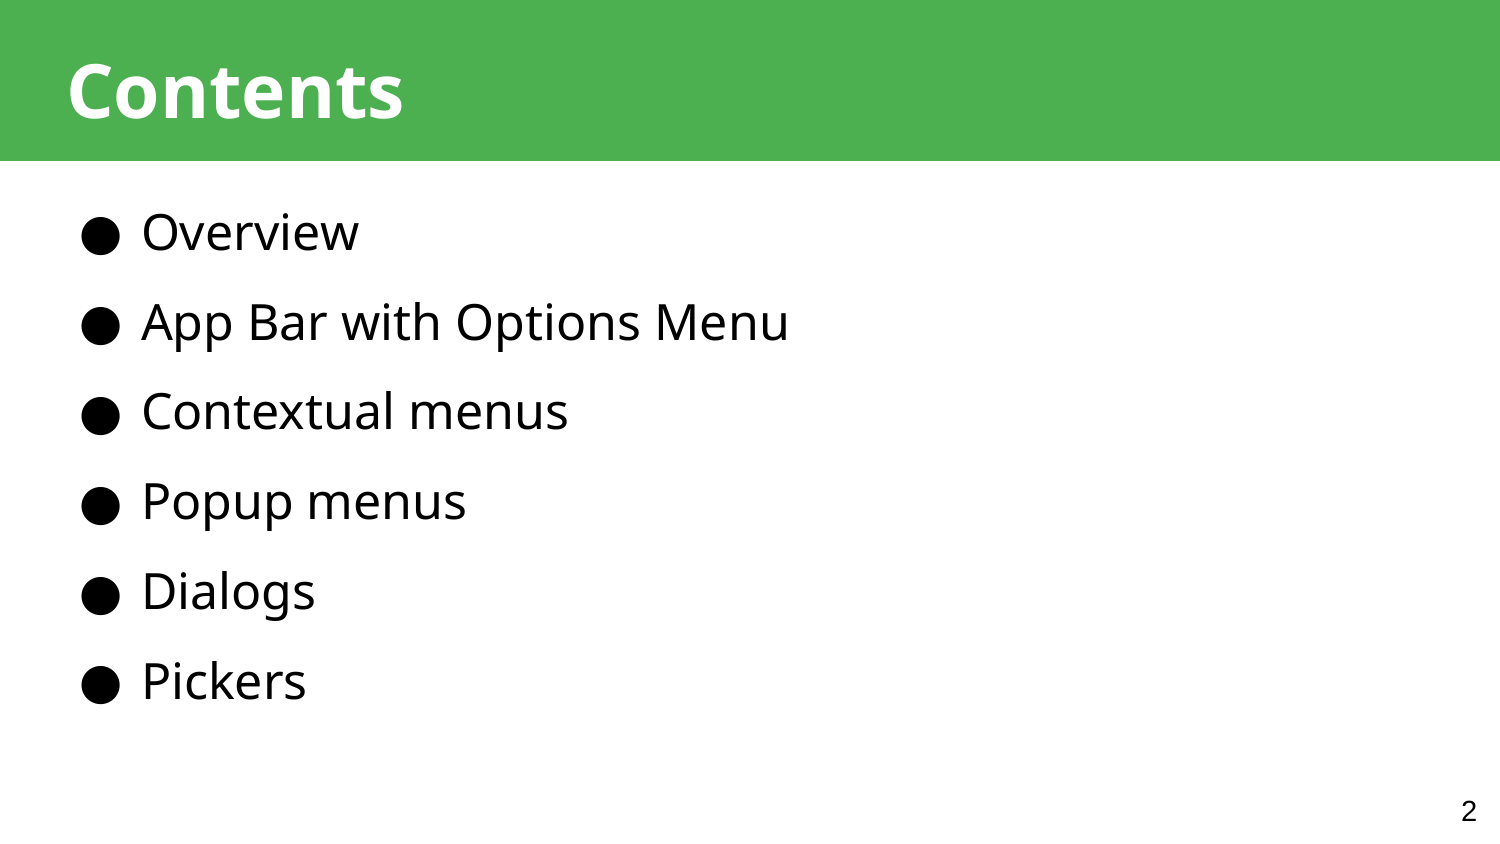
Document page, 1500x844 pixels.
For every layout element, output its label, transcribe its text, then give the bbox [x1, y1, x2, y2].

title Contents [51, 28, 1472, 122]
list Overview App Bar with Options Menu Contextual menus Popup menus Dialogs Pickers [51, 176, 1429, 725]
slide_number 2 [1402, 777, 1493, 842]
